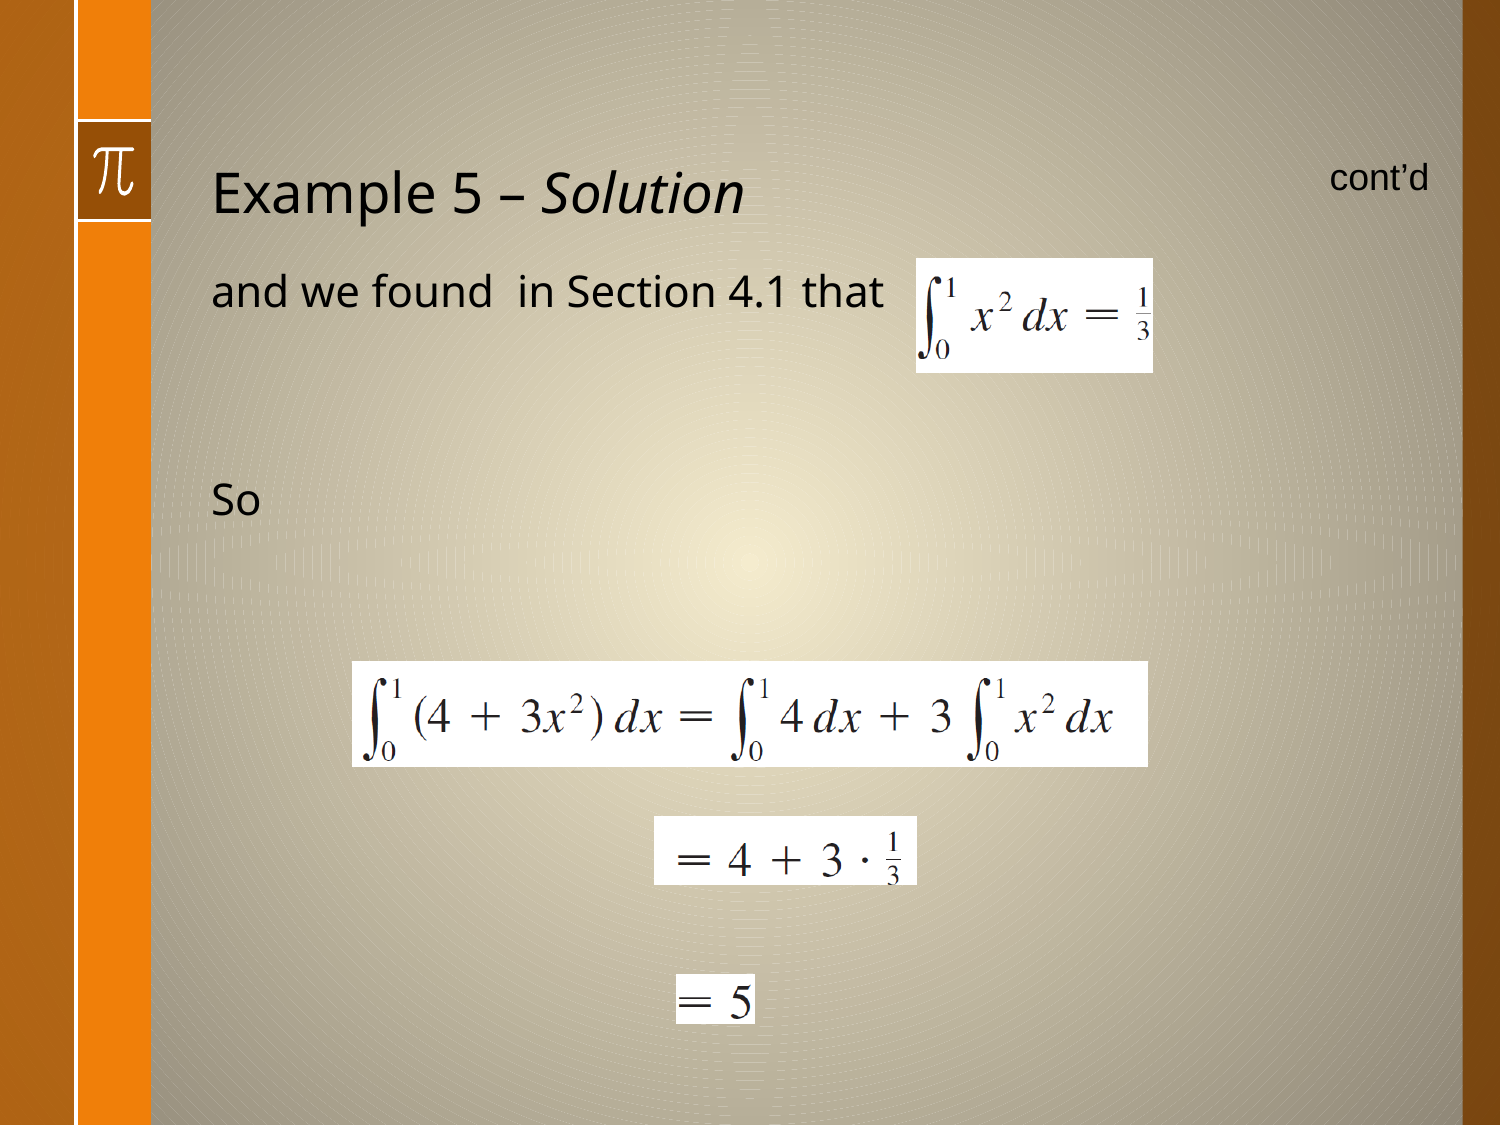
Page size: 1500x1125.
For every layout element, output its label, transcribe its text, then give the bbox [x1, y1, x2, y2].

picture [675, 974, 755, 1024]
picture [654, 816, 917, 885]
text_box cont’d [1314, 145, 1453, 203]
list and we found in Section 4.1 that . So [196, 262, 1400, 1013]
title Example 5 – Solution [196, 29, 1400, 233]
picture [352, 661, 1148, 767]
picture [916, 258, 1153, 373]
